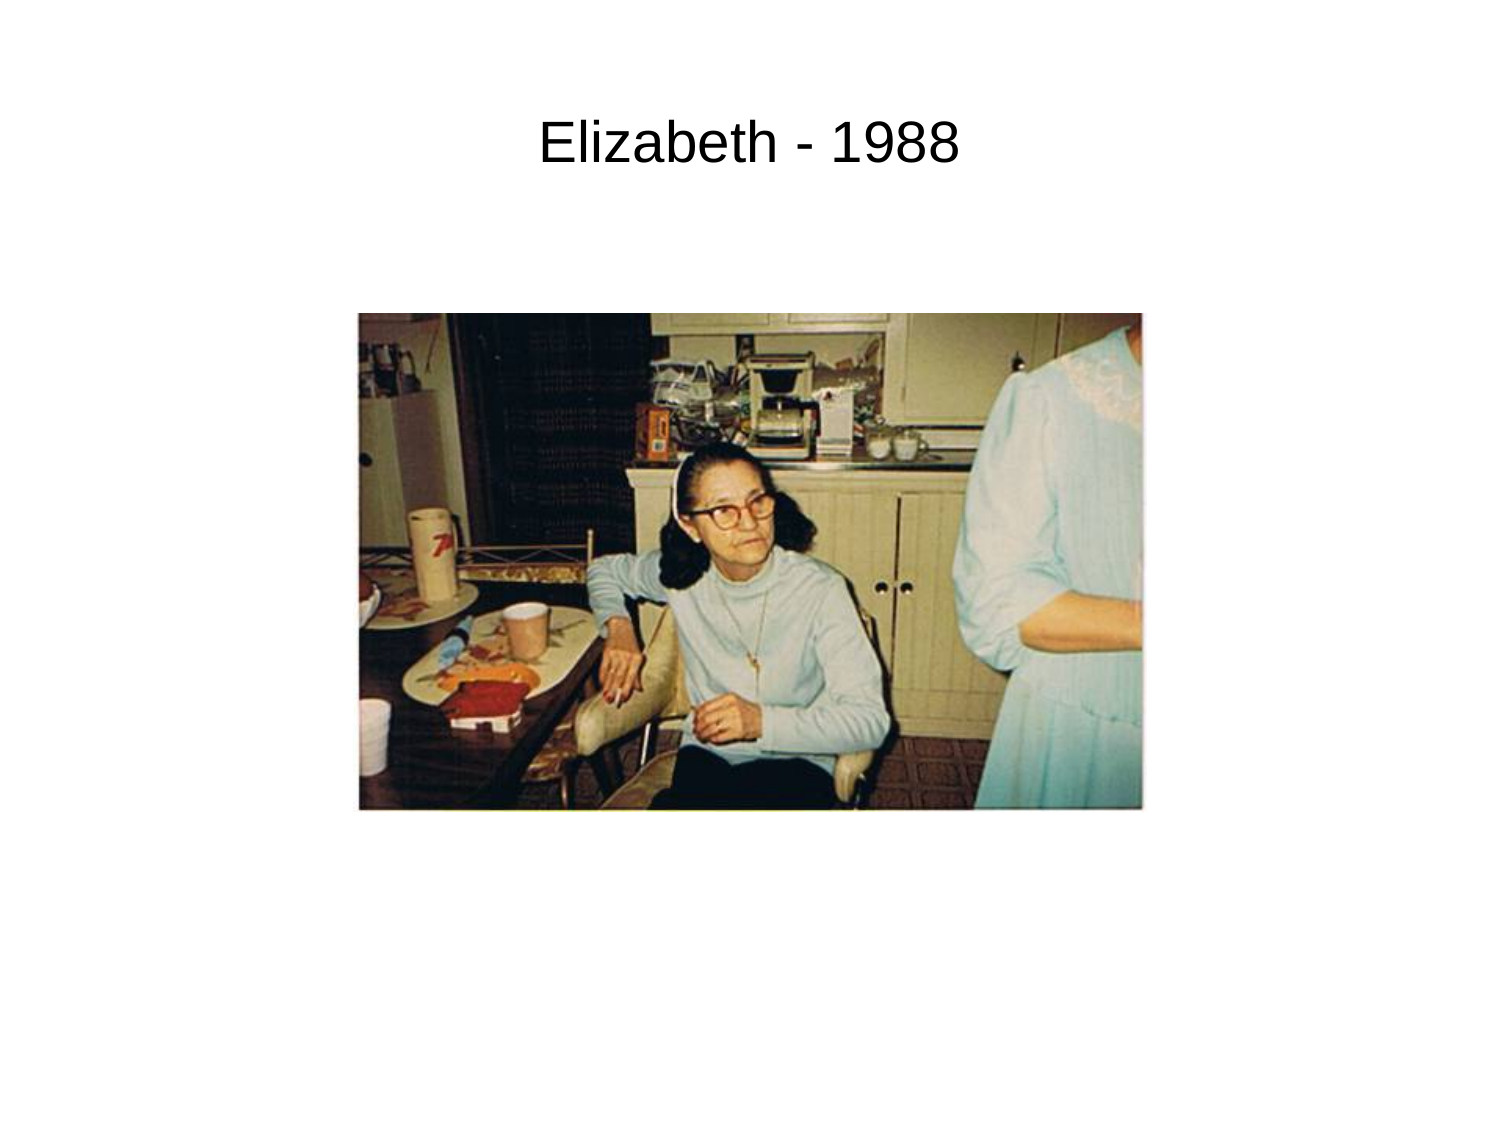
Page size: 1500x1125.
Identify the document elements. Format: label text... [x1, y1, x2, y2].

picture [353, 312, 1147, 812]
title Elizabeth - 1988 [75, 45, 1425, 233]
